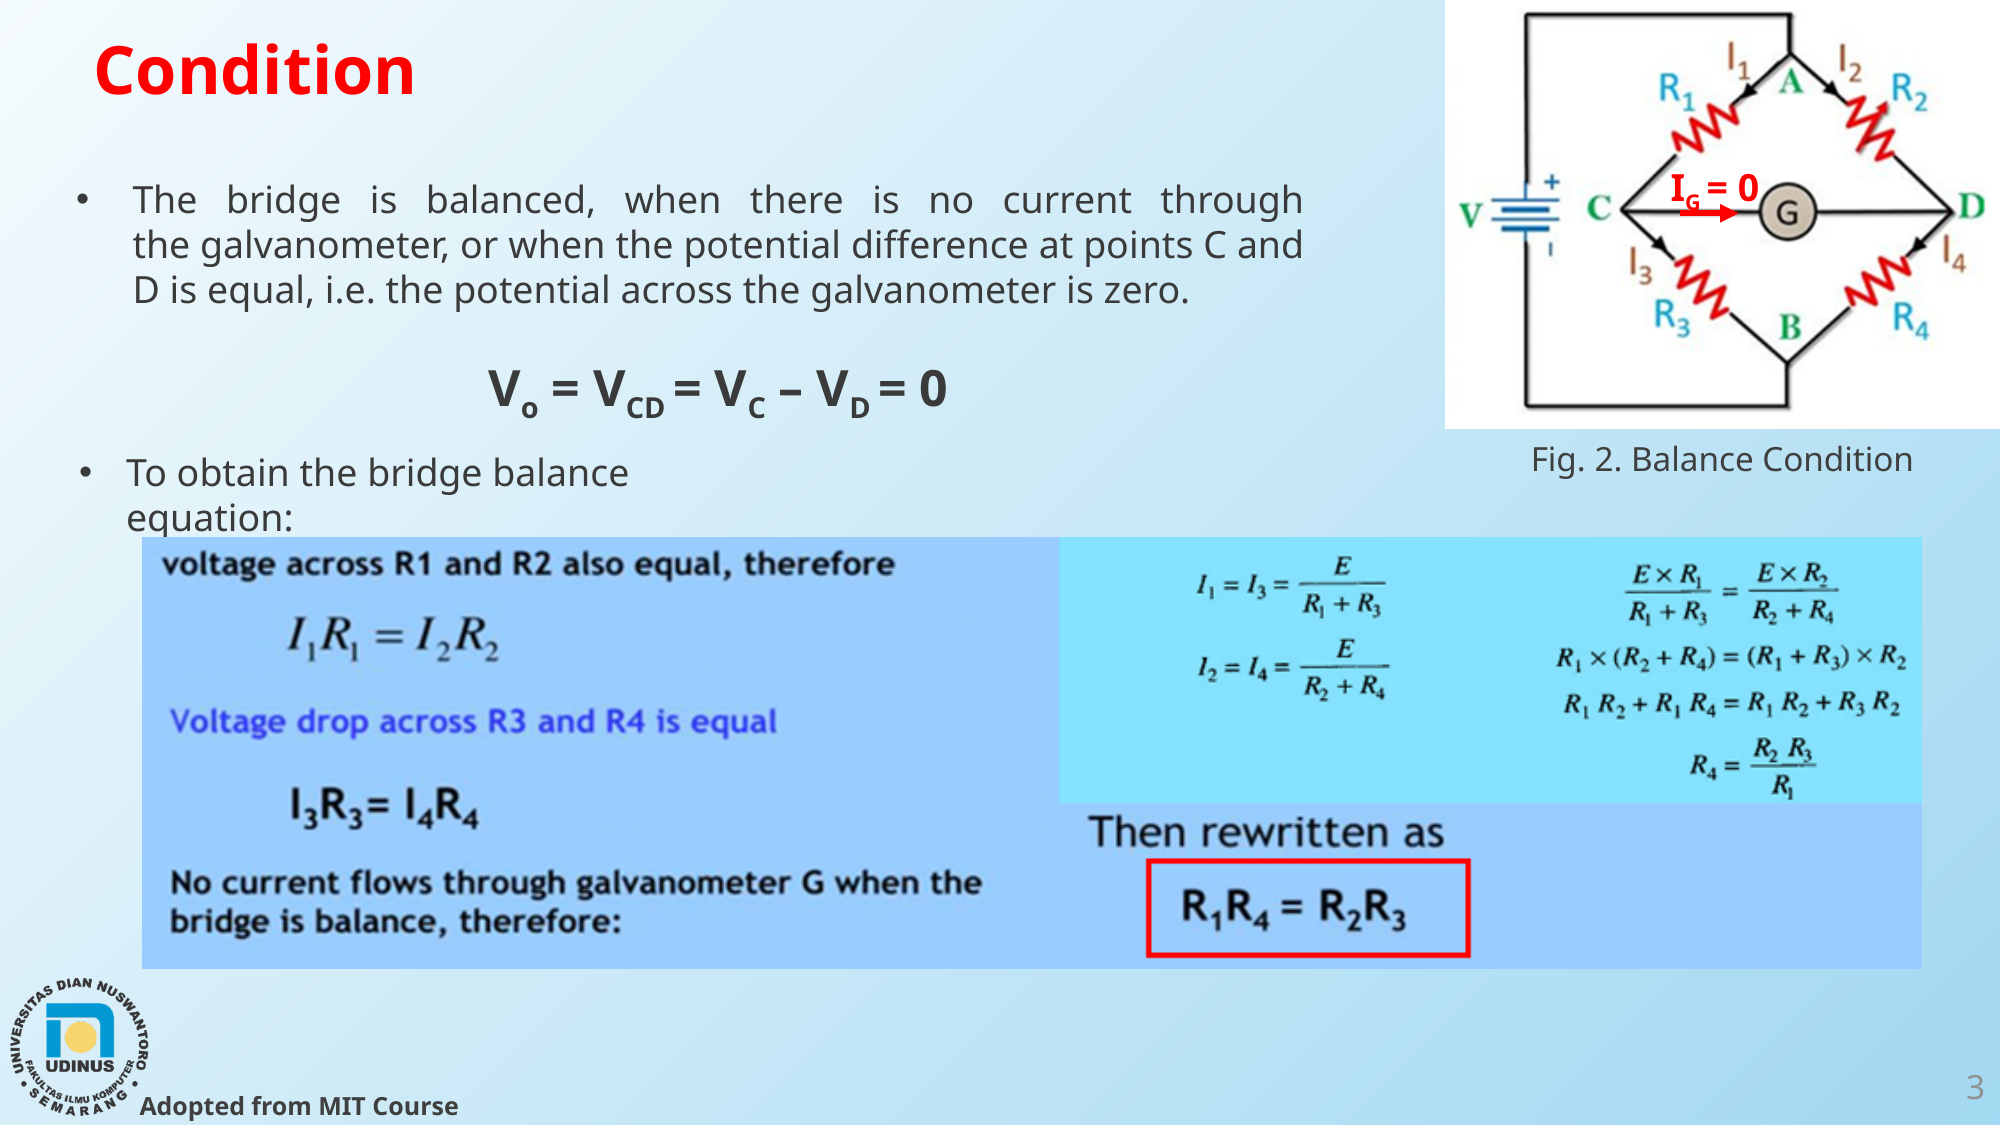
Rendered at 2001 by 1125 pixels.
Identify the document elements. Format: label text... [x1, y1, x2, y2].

picture [1445, 0, 2000, 429]
text_box 3 [1549, 1058, 2000, 1119]
text_box The bridge is balanced, when there is no current through the galvanometer, or when the potential difference at points C and D is equal, i.e. the potential across the galvanometer is zero. Vo = VCD = VC – VD = 0 [61, 168, 1320, 432]
text_box To obtain the bridge balance equation: [64, 441, 763, 547]
text_box Fig. 2. Balance Condition [1459, 430, 1987, 542]
picture [141, 537, 1922, 969]
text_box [0, 961, 525, 1125]
text_box [0, 0, 2000, 1125]
